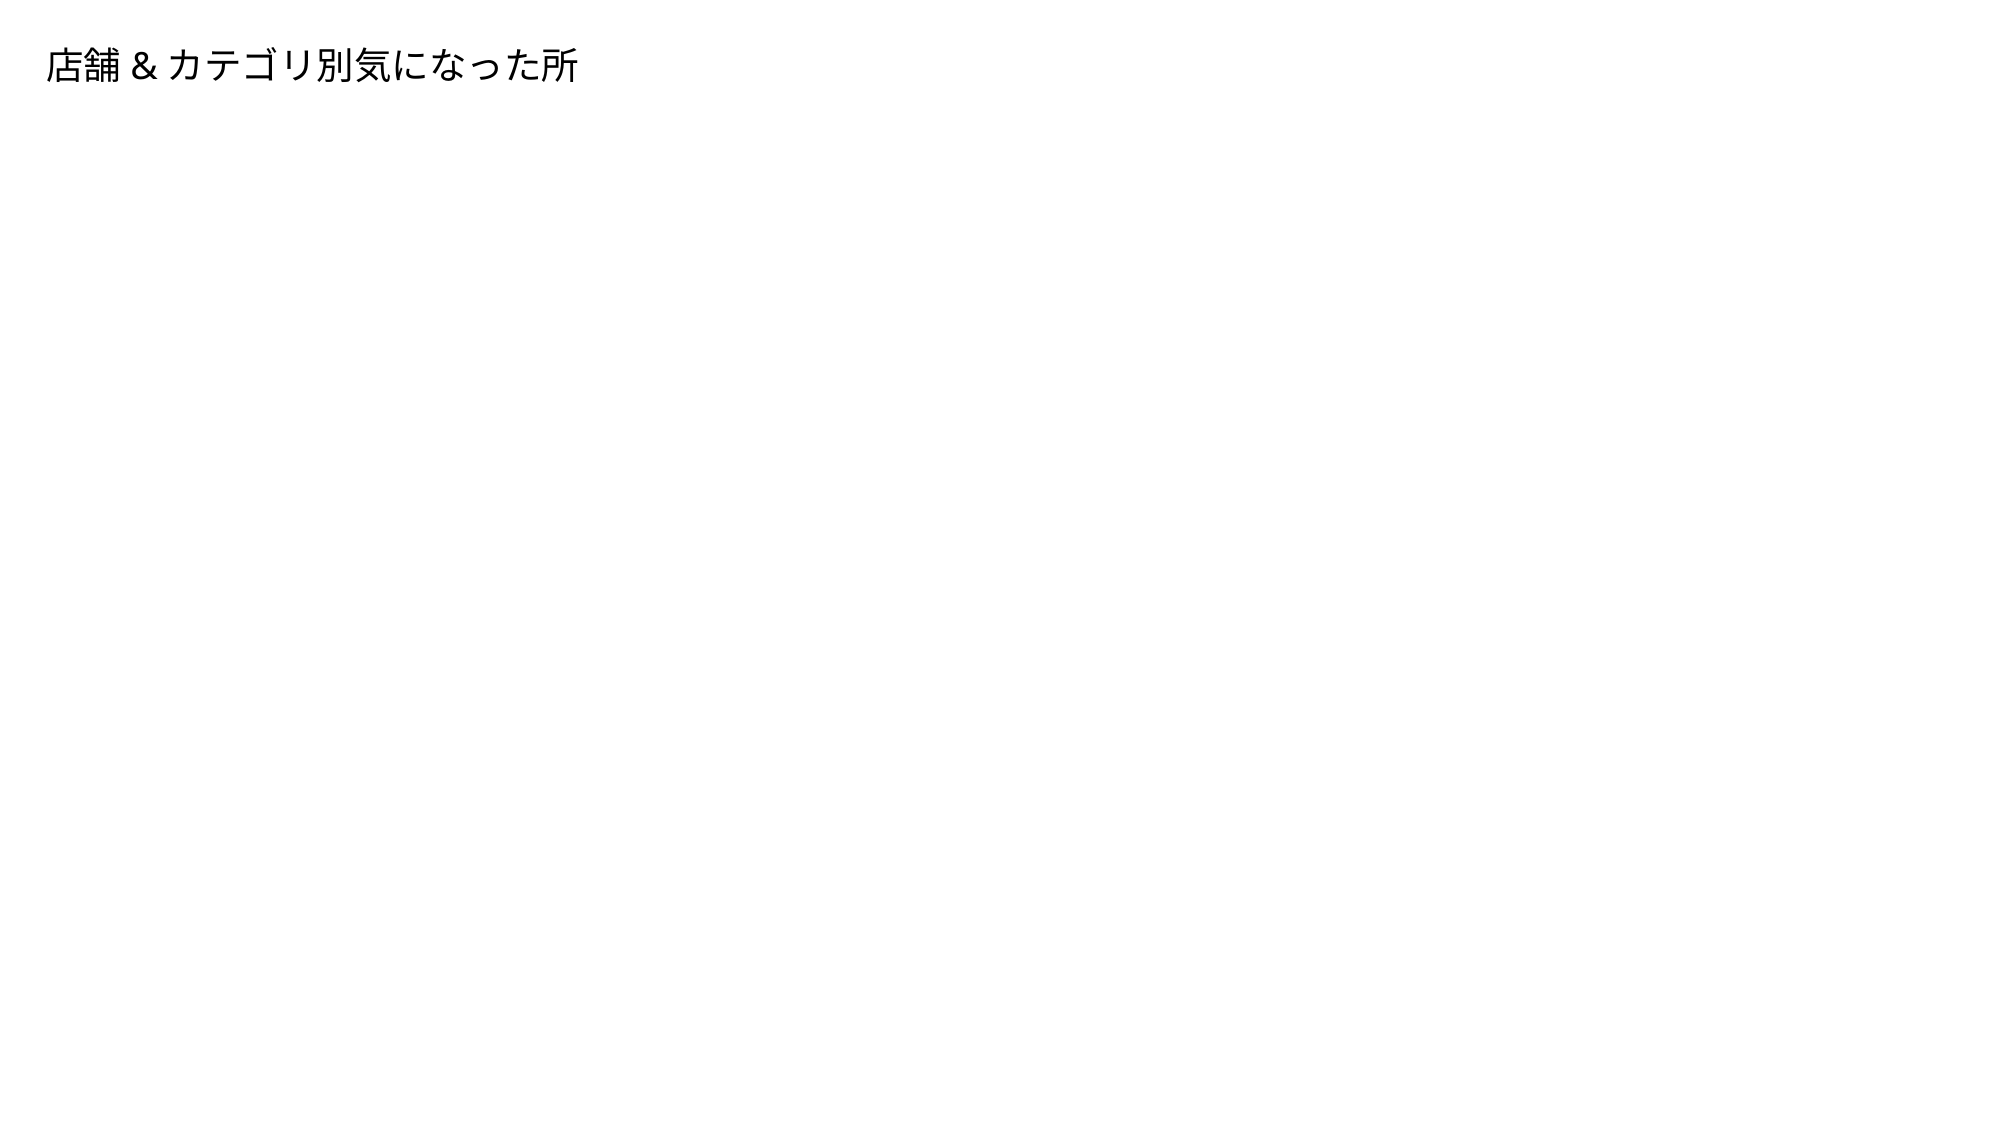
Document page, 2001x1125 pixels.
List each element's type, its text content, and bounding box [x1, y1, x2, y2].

text_box 店舗&カテゴリ別気になった所 [31, 34, 607, 95]
